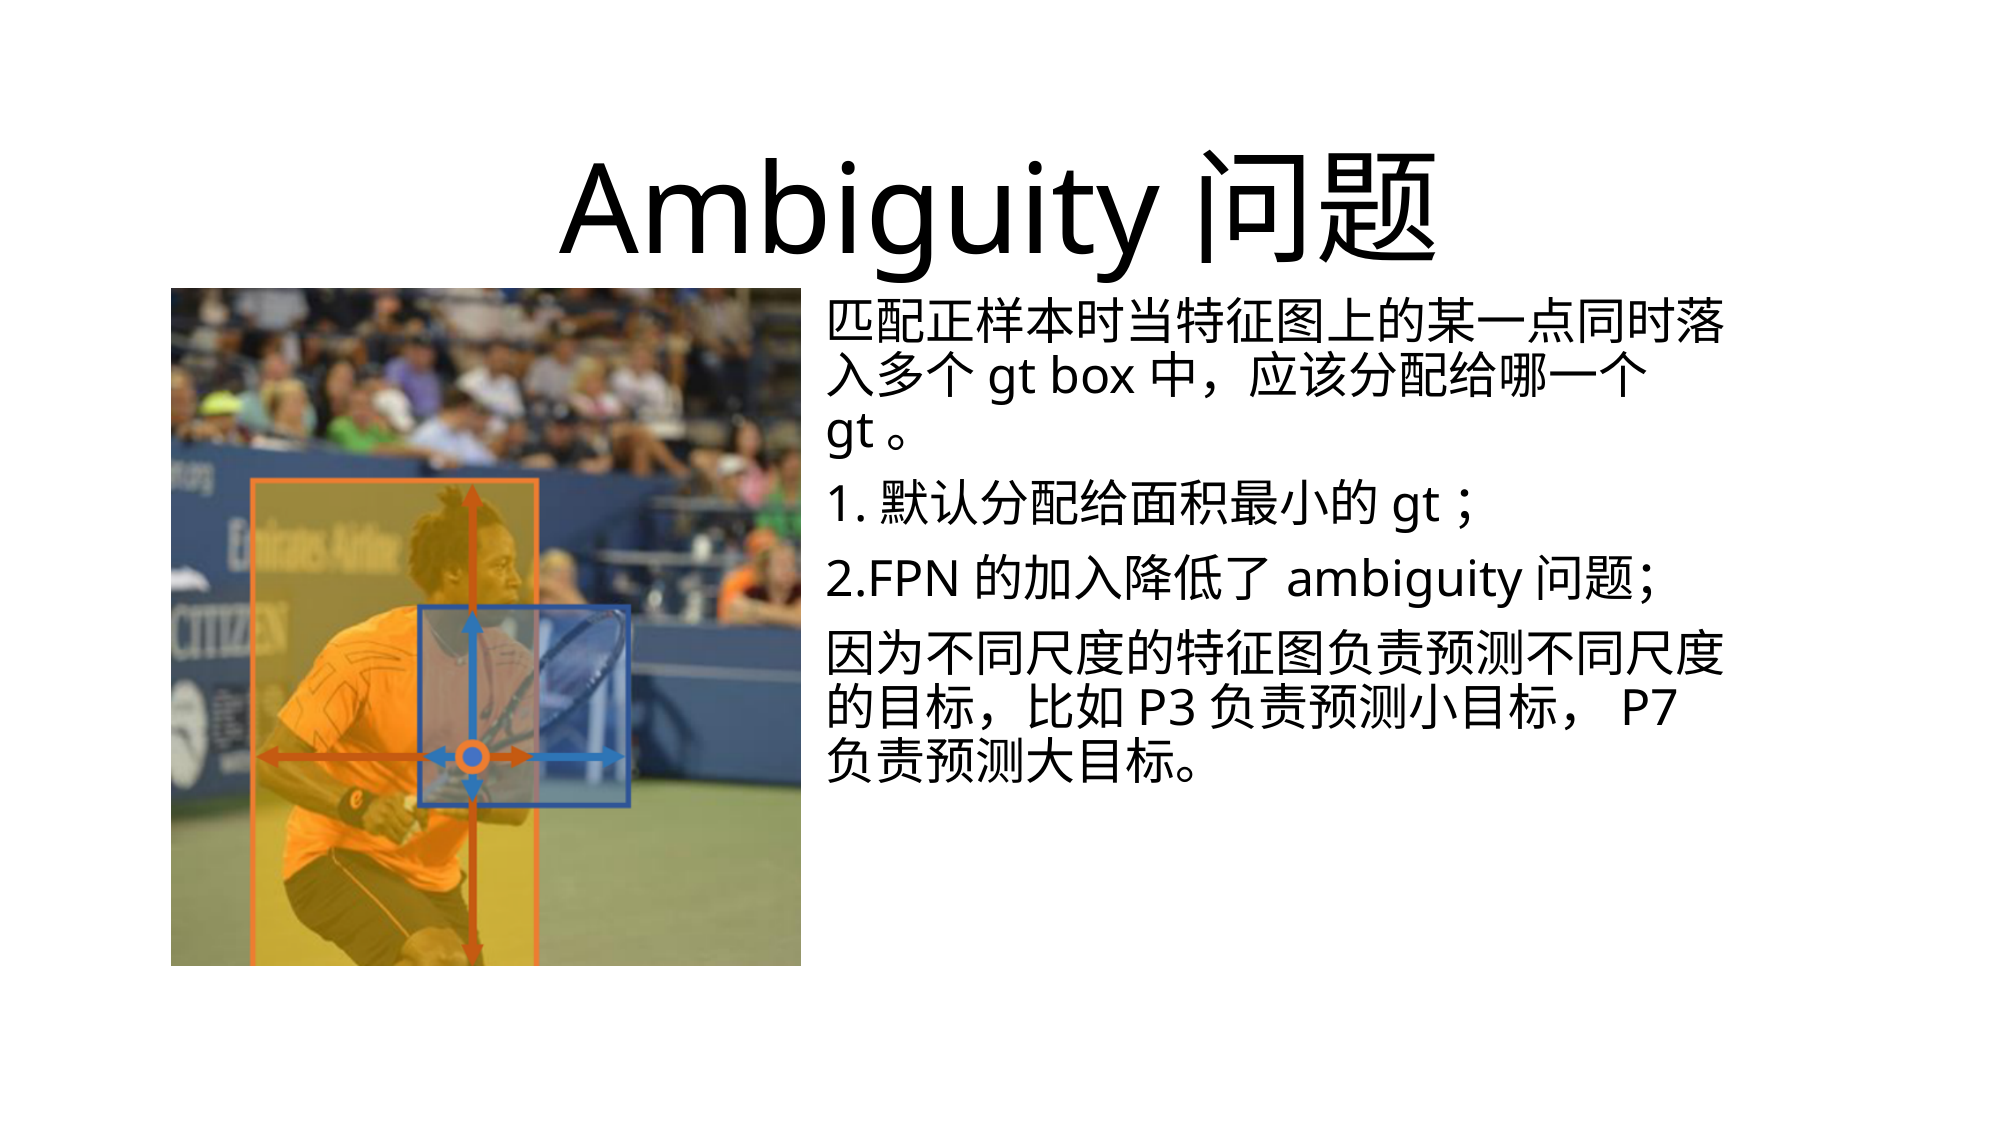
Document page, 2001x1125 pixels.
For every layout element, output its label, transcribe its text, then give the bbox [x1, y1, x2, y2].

title Ambiguity问题 [249, 138, 1750, 280]
text_box 匹配正样本时当特征图上的某一点同时落入多个gt box中，应该分配给哪一个gt。 1.默认分配给面积最小的gt； 2.FPN的加入降低了ambiguity问题； 因为不同尺度的特征图负责预测不同尺度的目标，比如P3负责预测小目标，P7负责预测大目标。 [811, 288, 1750, 569]
picture [171, 288, 801, 966]
